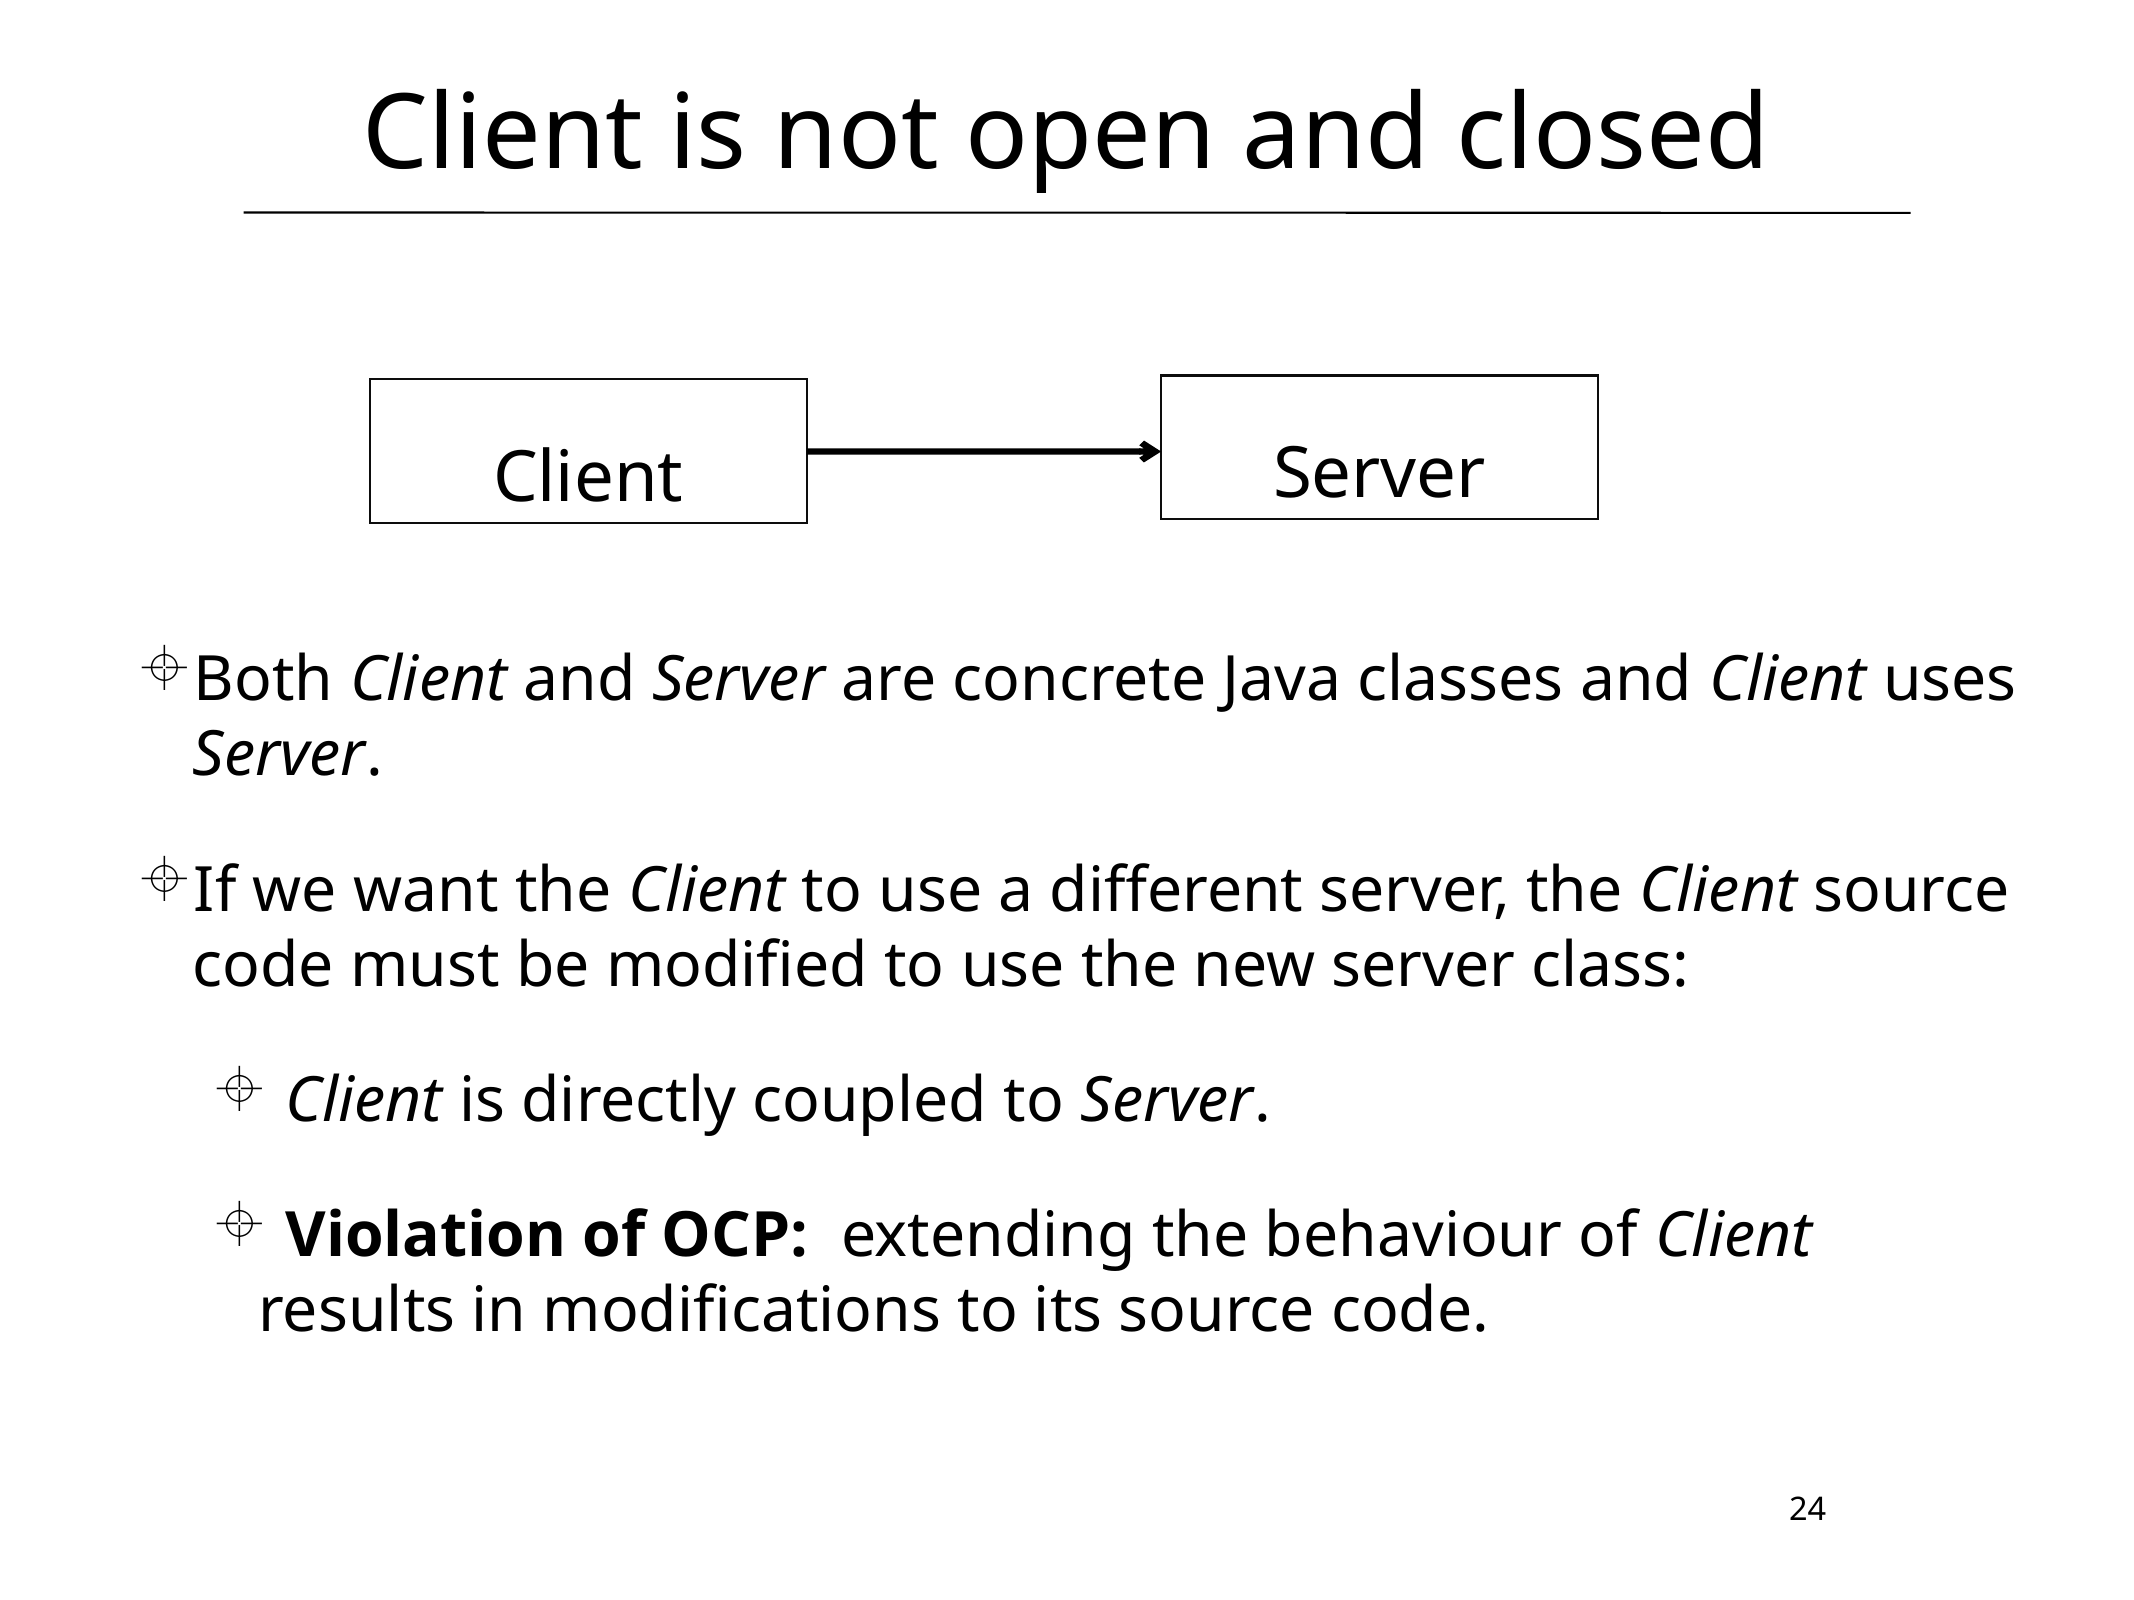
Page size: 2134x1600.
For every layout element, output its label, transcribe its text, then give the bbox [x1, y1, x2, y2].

text_box Client [369, 379, 807, 524]
list Both Client and Server are concrete Java classes and Client uses Server. If we want the Client to use a different server, the Client source code must be modified to use the new server class: Client is directly coupled to Server. Violation of OCP: extending the behaviour of Client results in modifications to its source code. [121, 629, 2043, 1392]
text_box Server [1161, 375, 1599, 520]
slide_number 24 [1776, 1479, 1839, 1542]
title Client is not open and closed [105, 0, 2028, 255]
